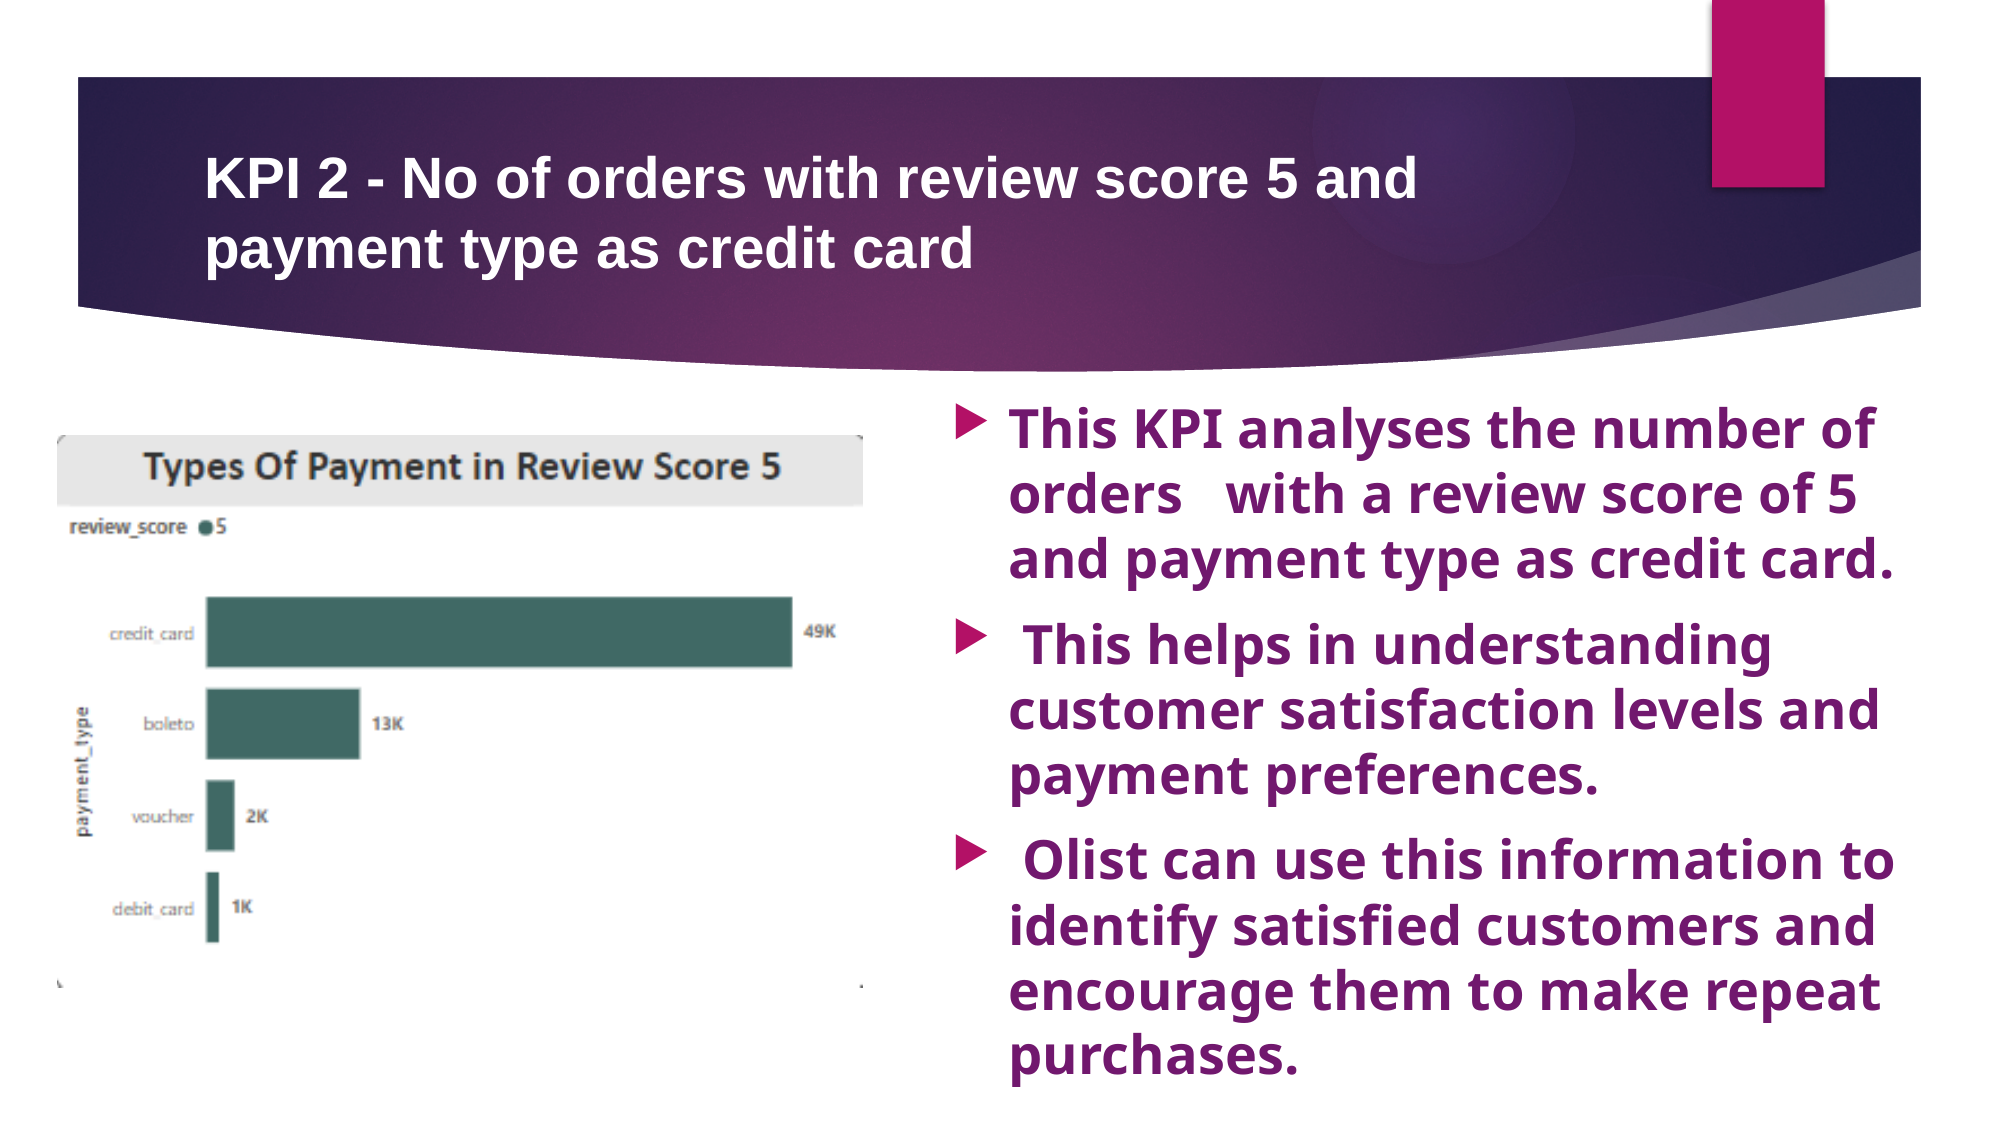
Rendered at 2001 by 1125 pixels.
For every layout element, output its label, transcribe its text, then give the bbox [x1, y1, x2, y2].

title KPI 2 - No of orders with review score 5 and payment type as credit card [189, 212, 1687, 329]
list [57, 435, 863, 988]
list This KPI analyses the number of orders with a review score of 5 and payment type as credit card. This helps in understanding customer satisfaction levels and payment preferences. Olist can use this information to identify satisfied customers and encourage them to make repeat purchases. [936, 386, 1979, 1107]
